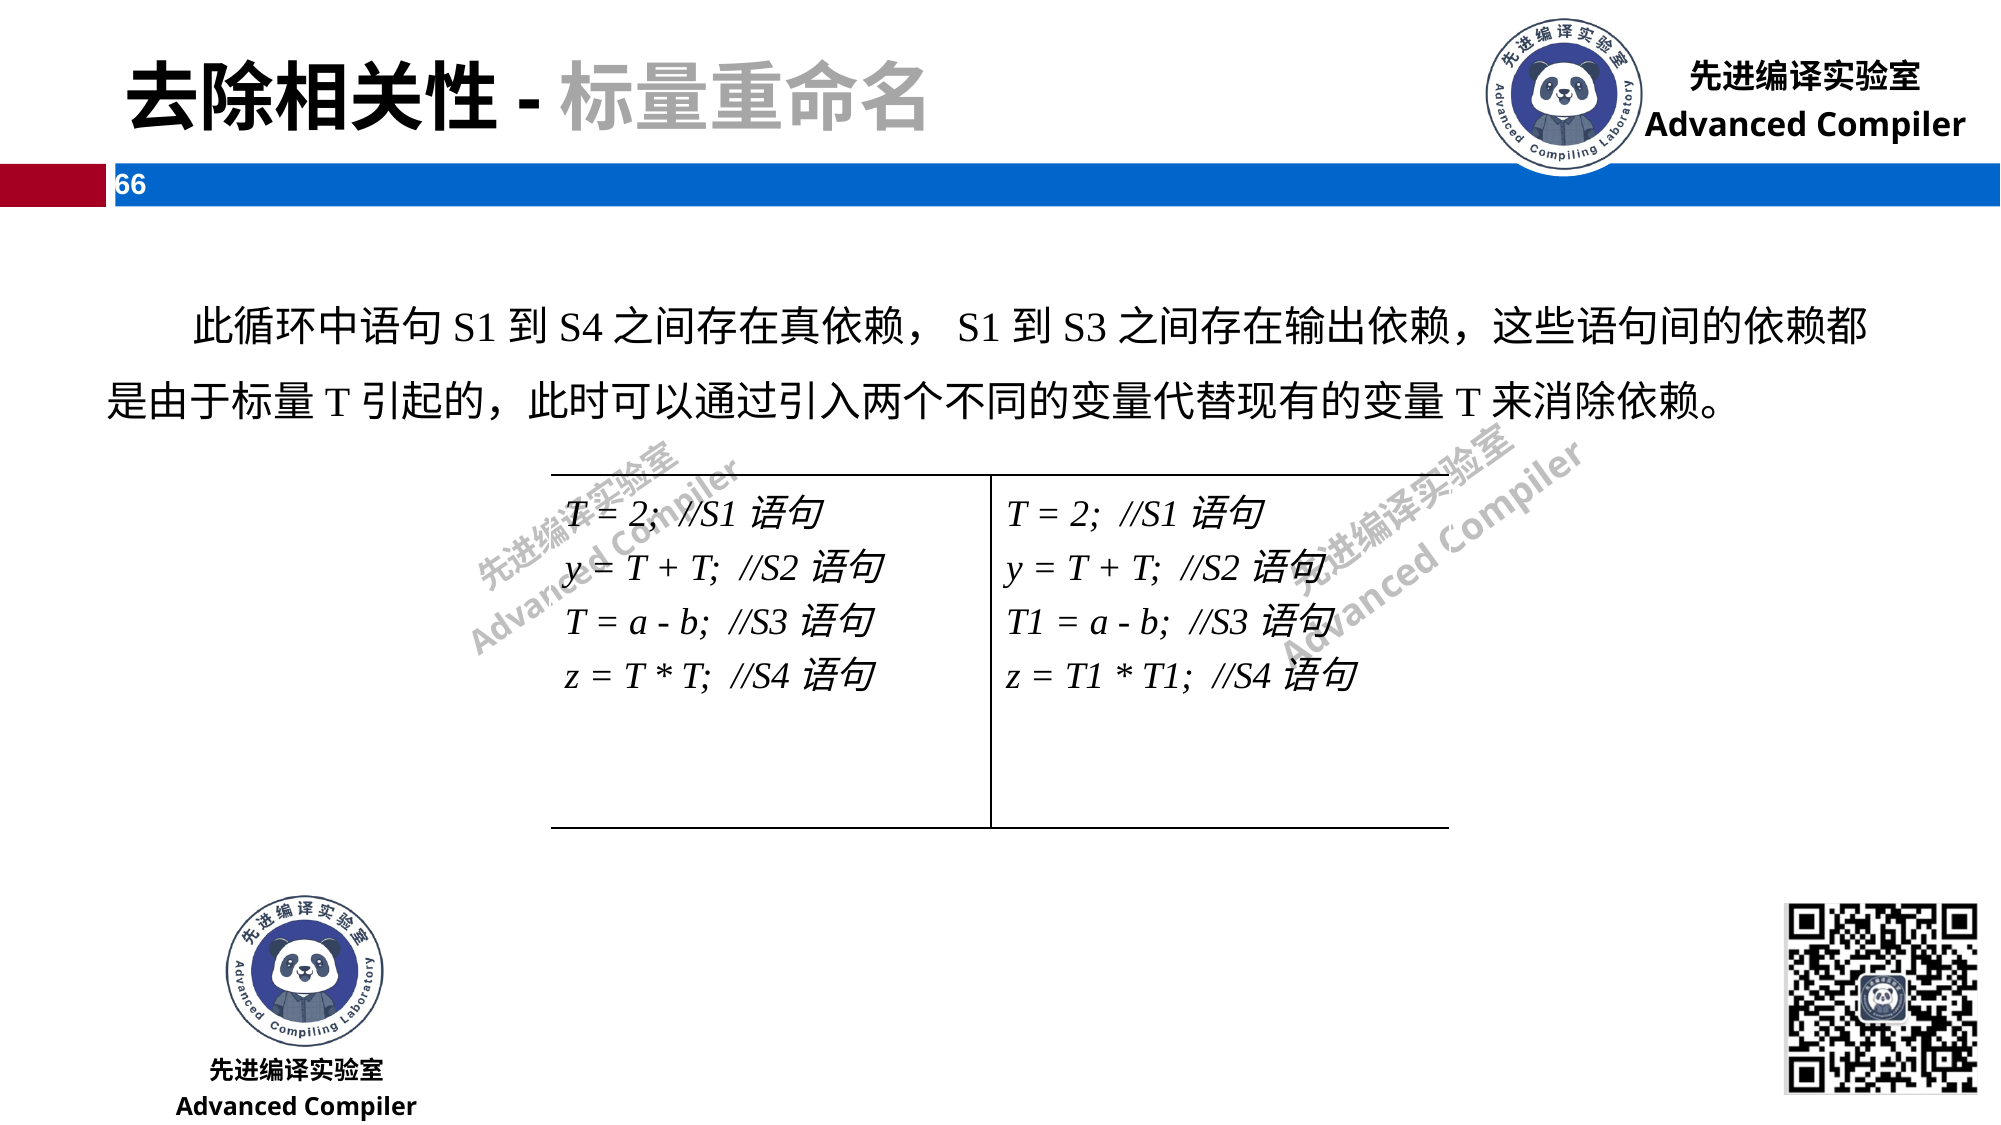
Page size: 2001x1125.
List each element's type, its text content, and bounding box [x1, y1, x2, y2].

text_box 此循环中语句S1到S4之间存在真依赖，S1到S3之间存在输出依赖，这些语句间的依赖都是由于标量T引起的，此时可以通过引入两个不同的变量代替现有的变量T来消除依赖。 [91, 266, 1909, 432]
picture [1500, 150, 1627, 177]
table_header T = 2; //S1语句 y = T + T; //S2语句 T1 = a - b; //S3语句 z = T1 * T1; //S4语句 [992, 476, 1449, 827]
picture [1783, 903, 1978, 1095]
picture [217, 886, 392, 1054]
picture [1498, 9, 1630, 38]
title 去除相关性-标量重命名 [109, 38, 2000, 150]
table_header T = 2; //S1语句 y = T + T; //S2语句 T = a - b; //S3语句 z = T * T; //S4语句 [551, 476, 990, 827]
